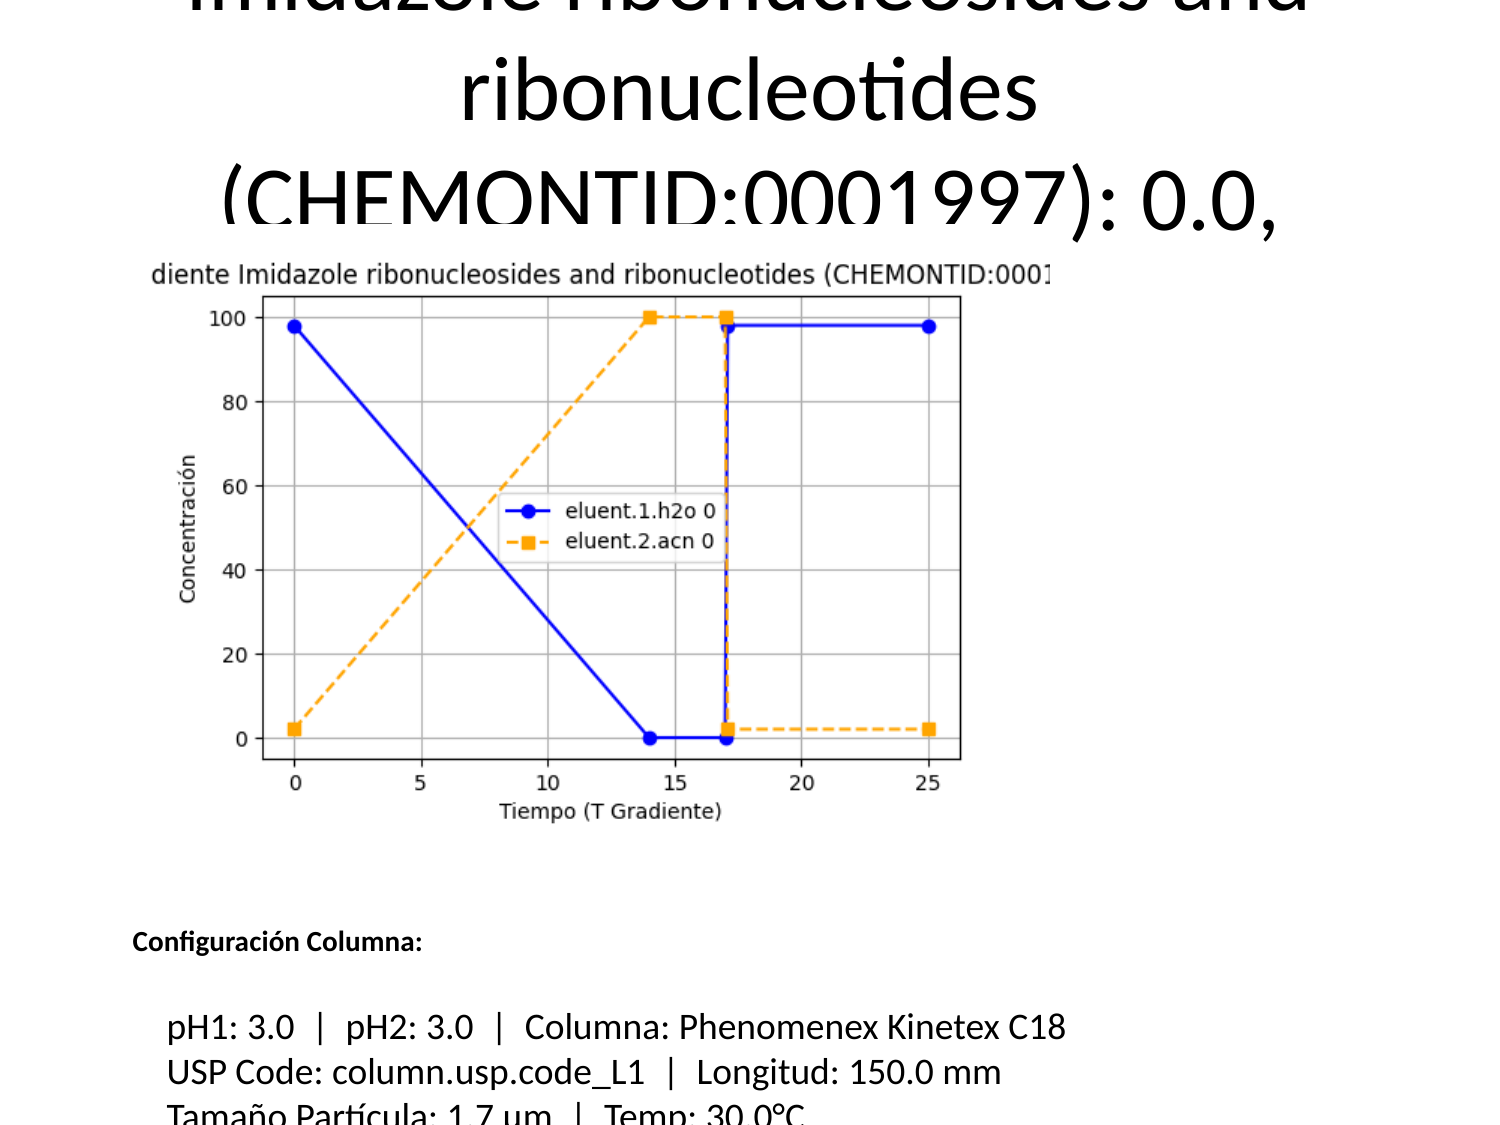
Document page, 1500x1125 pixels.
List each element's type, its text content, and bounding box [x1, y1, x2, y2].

title Imidazole ribonucleosides and ribonucleotides (CHEMONTID:0001997): 0.0, n_datos: 1 [75, 45, 1425, 233]
picture [149, 224, 1051, 826]
text_box Configuración Columna: pH1: 3.0 | pH2: 3.0 | Columna: Phenomenex Kinetex C18 USP Code: column.usp.code_L1 | Longitud: 150.0 mm Tamaño Partícula: 1.7 µm | Temp: 30.0°C Flujo: 0.3 mL/min | T0: 1.1025 min [117, 869, 1082, 1125]
